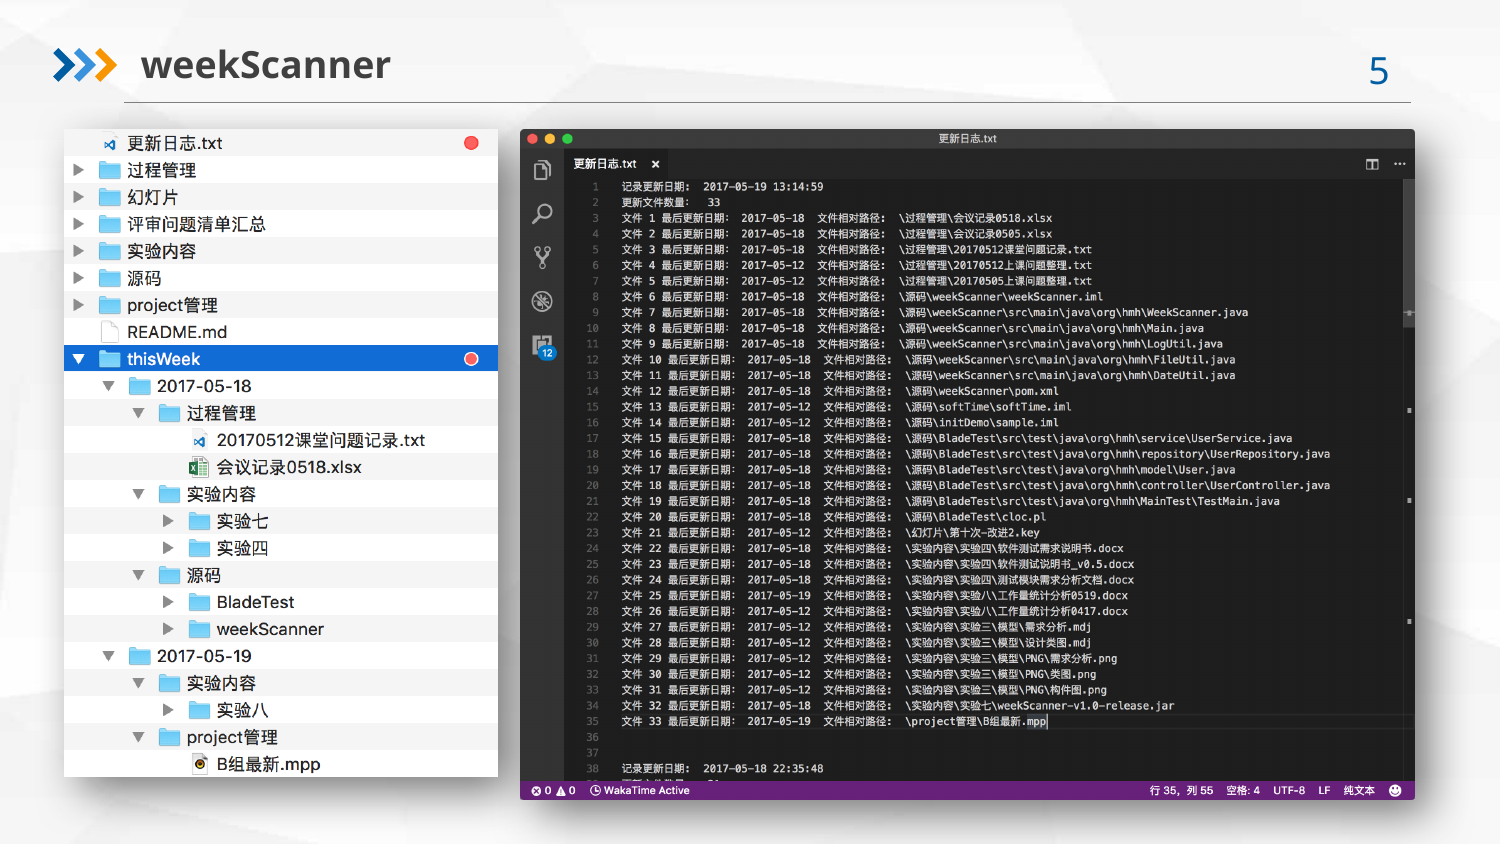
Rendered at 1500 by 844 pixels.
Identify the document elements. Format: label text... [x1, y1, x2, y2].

text_box weekScanner [140, 32, 491, 95]
picture [0, 0, 1500, 844]
